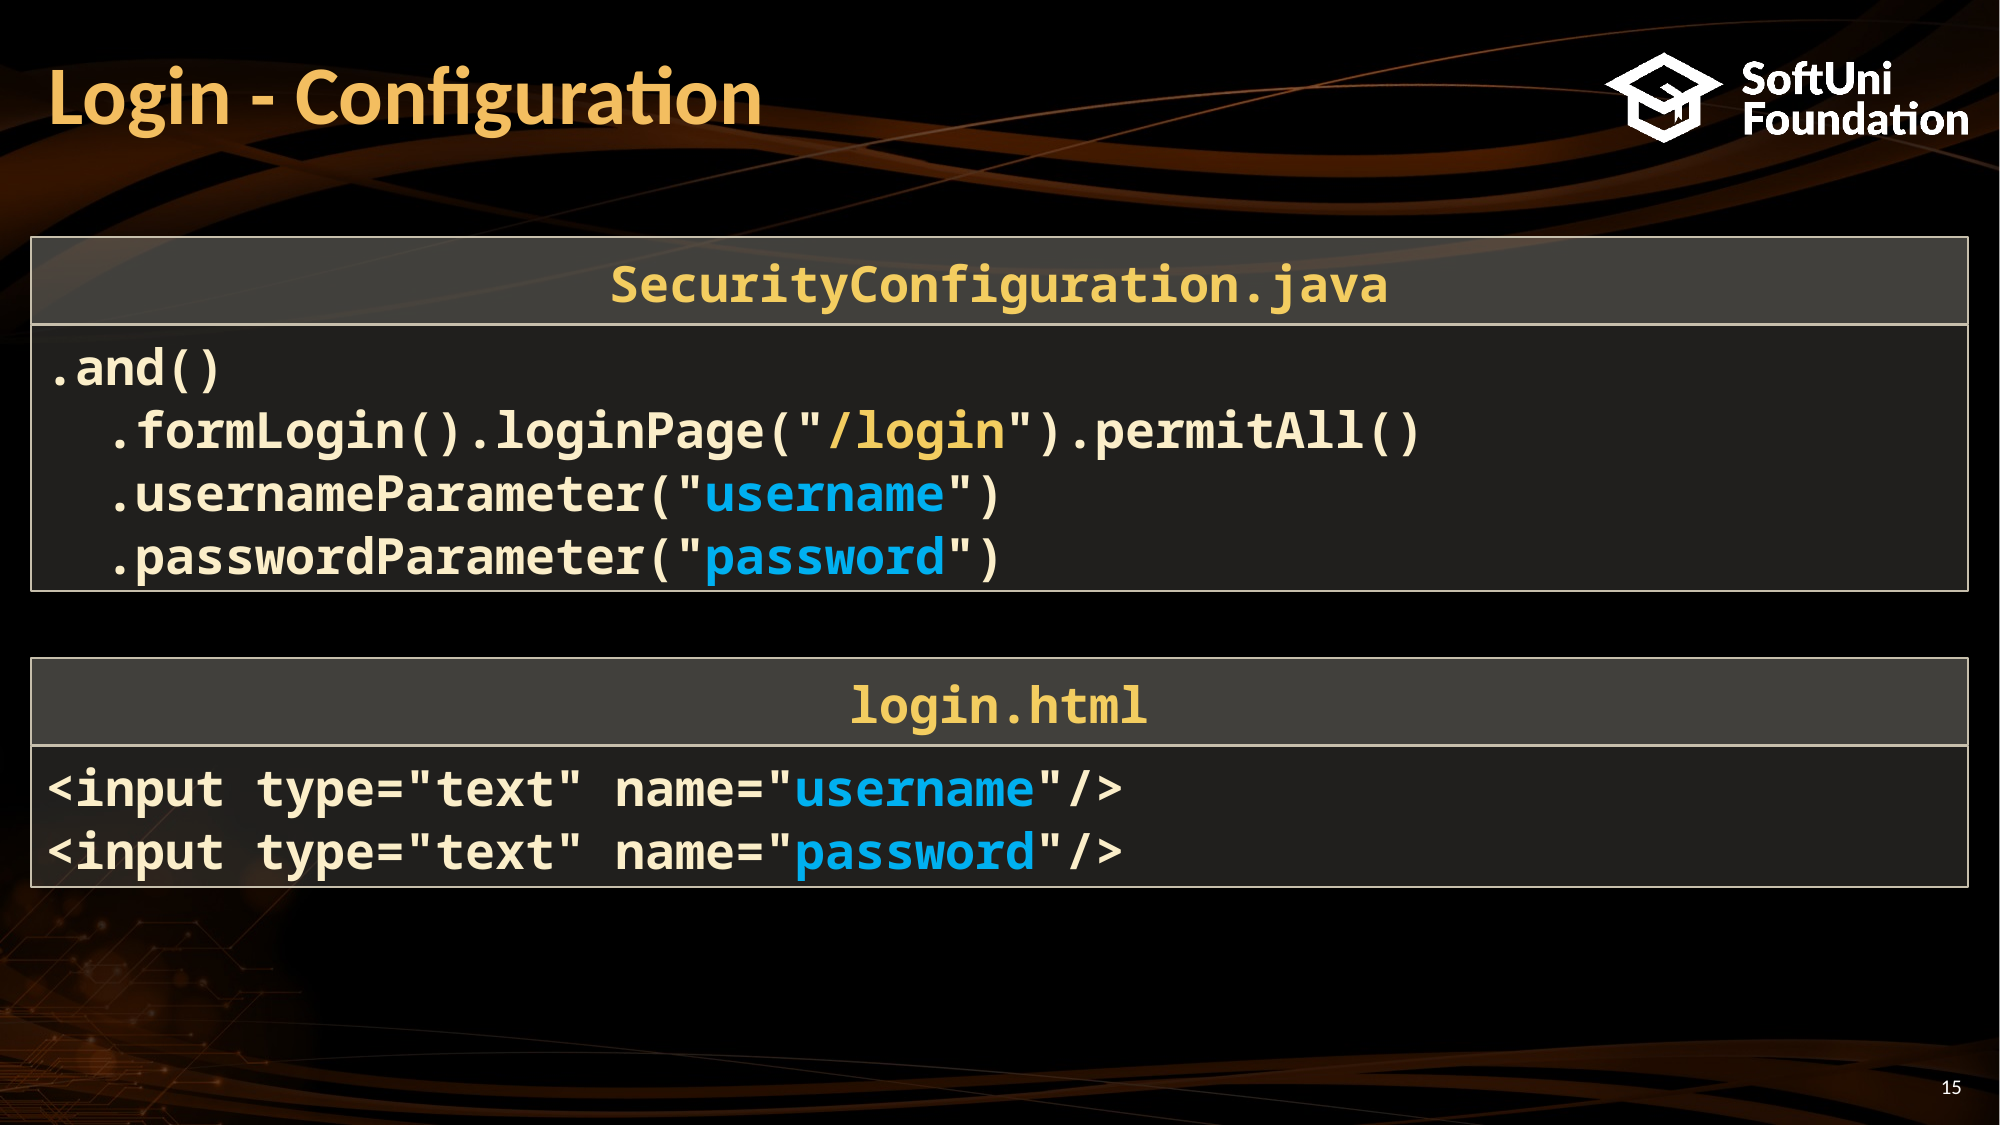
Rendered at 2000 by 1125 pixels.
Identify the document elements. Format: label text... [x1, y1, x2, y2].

text_box SecurityConfiguration.java [30, 237, 1968, 324]
title Login - Configuration [30, 6, 1602, 189]
picture [0, 0, 2000, 1125]
text_box .and() .formLogin().loginPage("/login").permitAll() .usernameParameter("username") .passwordParameter("password") [30, 324, 1968, 592]
text_box <input type="text" name="username"/> <input type="text" name="password"/> [30, 745, 1968, 887]
text_box login.html [30, 658, 1968, 745]
slide_number 15 [1897, 1070, 1968, 1103]
